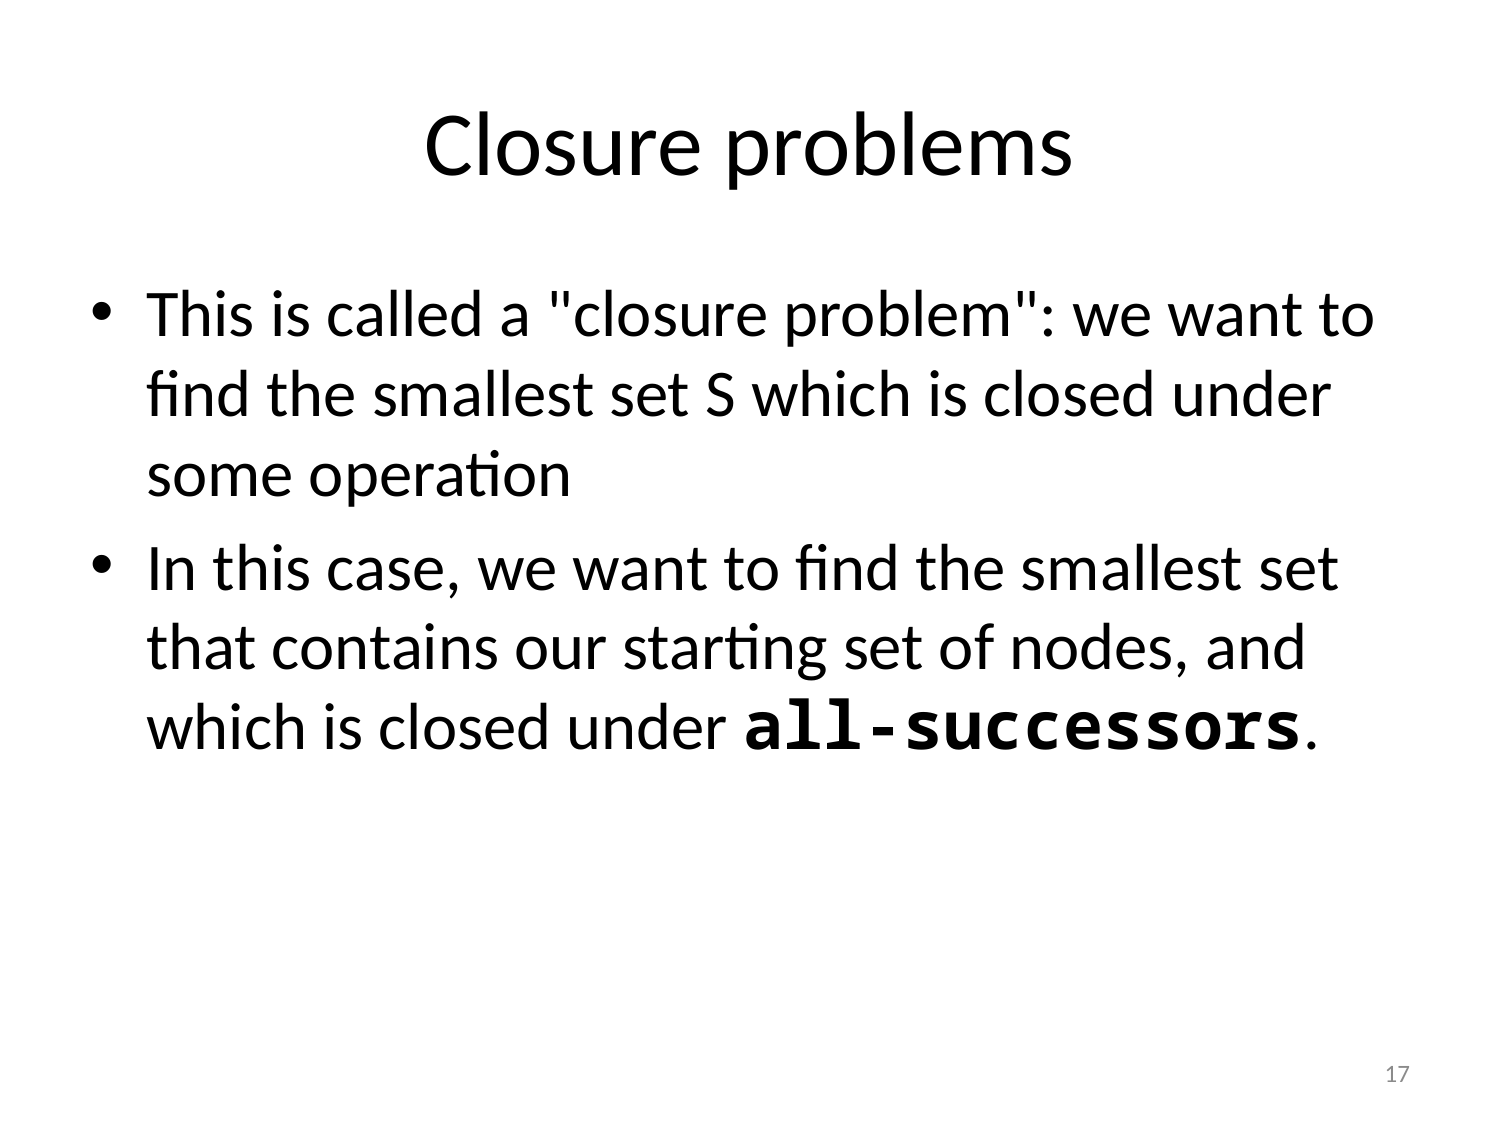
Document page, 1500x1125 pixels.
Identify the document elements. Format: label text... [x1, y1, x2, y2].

title Closure problems [75, 45, 1425, 233]
list This is called a "closure problem": we want to find the smallest set S which is closed under some operation In this case, we want to find the smallest set that contains our starting set of nodes, and which is closed under all-successors. [75, 262, 1425, 1005]
slide_number 17 [1074, 1042, 1425, 1103]
